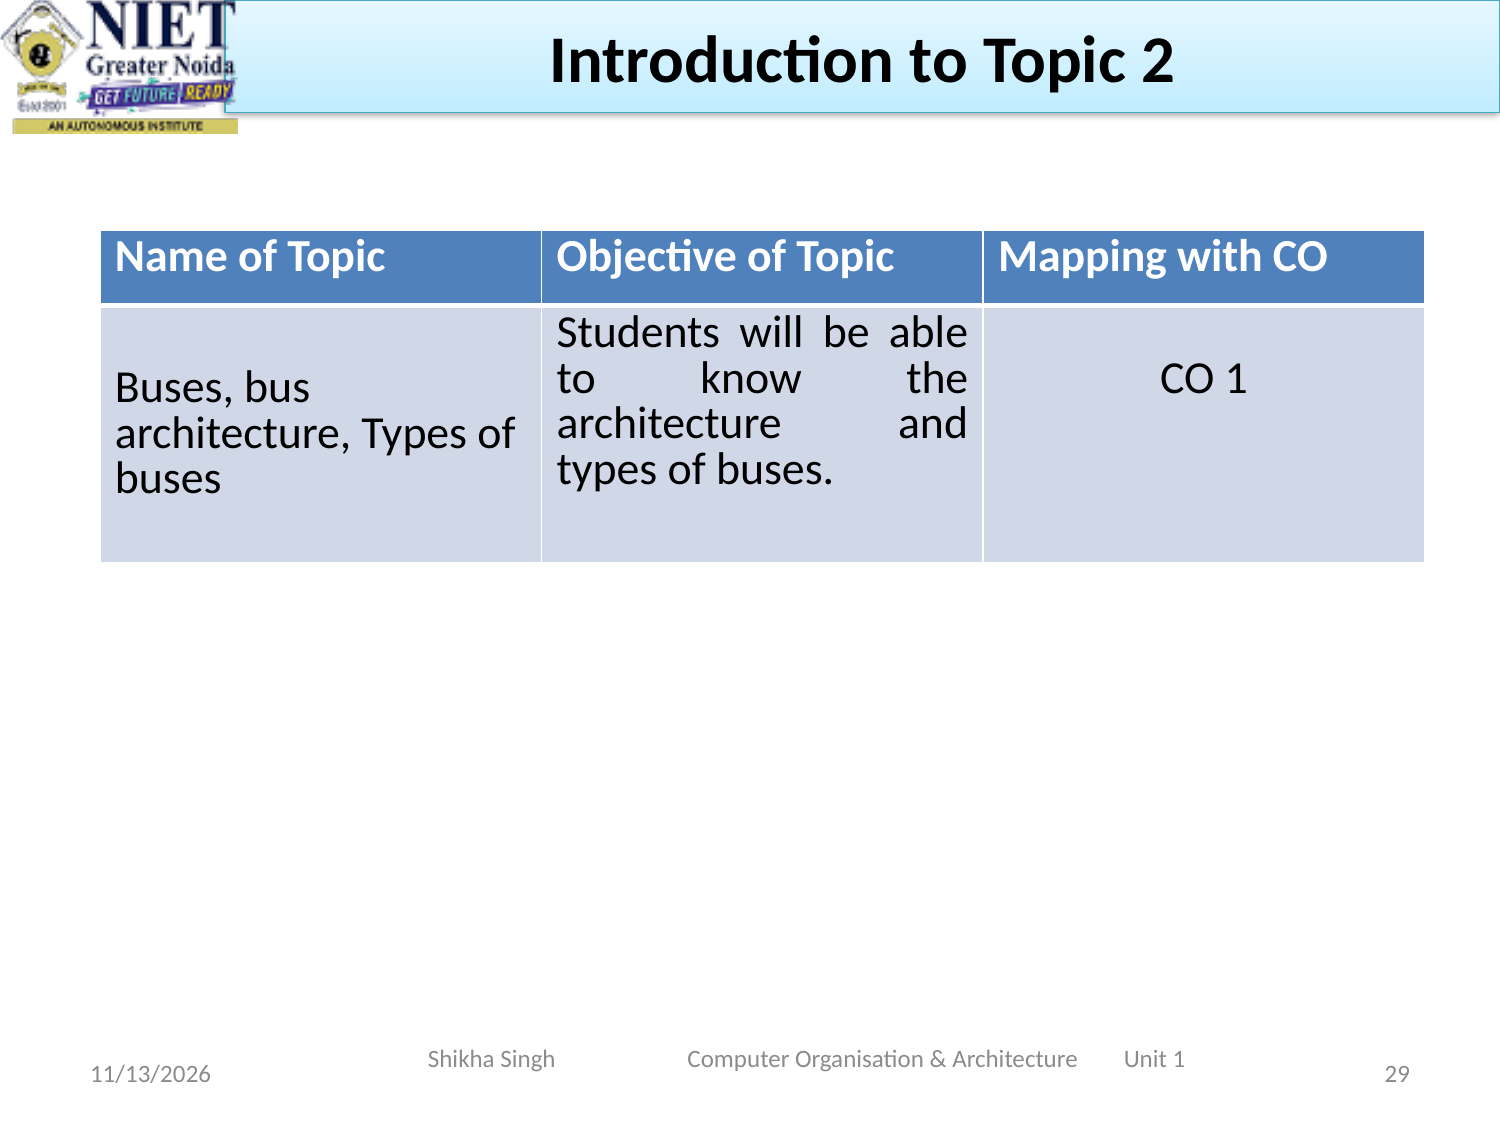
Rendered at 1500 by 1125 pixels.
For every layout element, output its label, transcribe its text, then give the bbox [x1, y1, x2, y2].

table_header Mapping with CO [984, 231, 1424, 303]
table_cell Buses, bus architecture, Types of buses [101, 308, 541, 562]
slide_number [75, 1042, 412, 1103]
table_header Name of Topic [101, 231, 541, 303]
slide_number 29 [1074, 1042, 1425, 1103]
text_box Introduction to Topic 2 [238, 0, 1500, 113]
table_header Objective of Topic [542, 231, 982, 303]
footer Shikha Singh Computer Organisation & Architecture Unit 1 [412, 1042, 1074, 1103]
table_cell Students will be able to know the architecture and types of buses. [542, 308, 982, 562]
table_cell CO 1 [984, 308, 1424, 562]
picture [0, 0, 238, 135]
